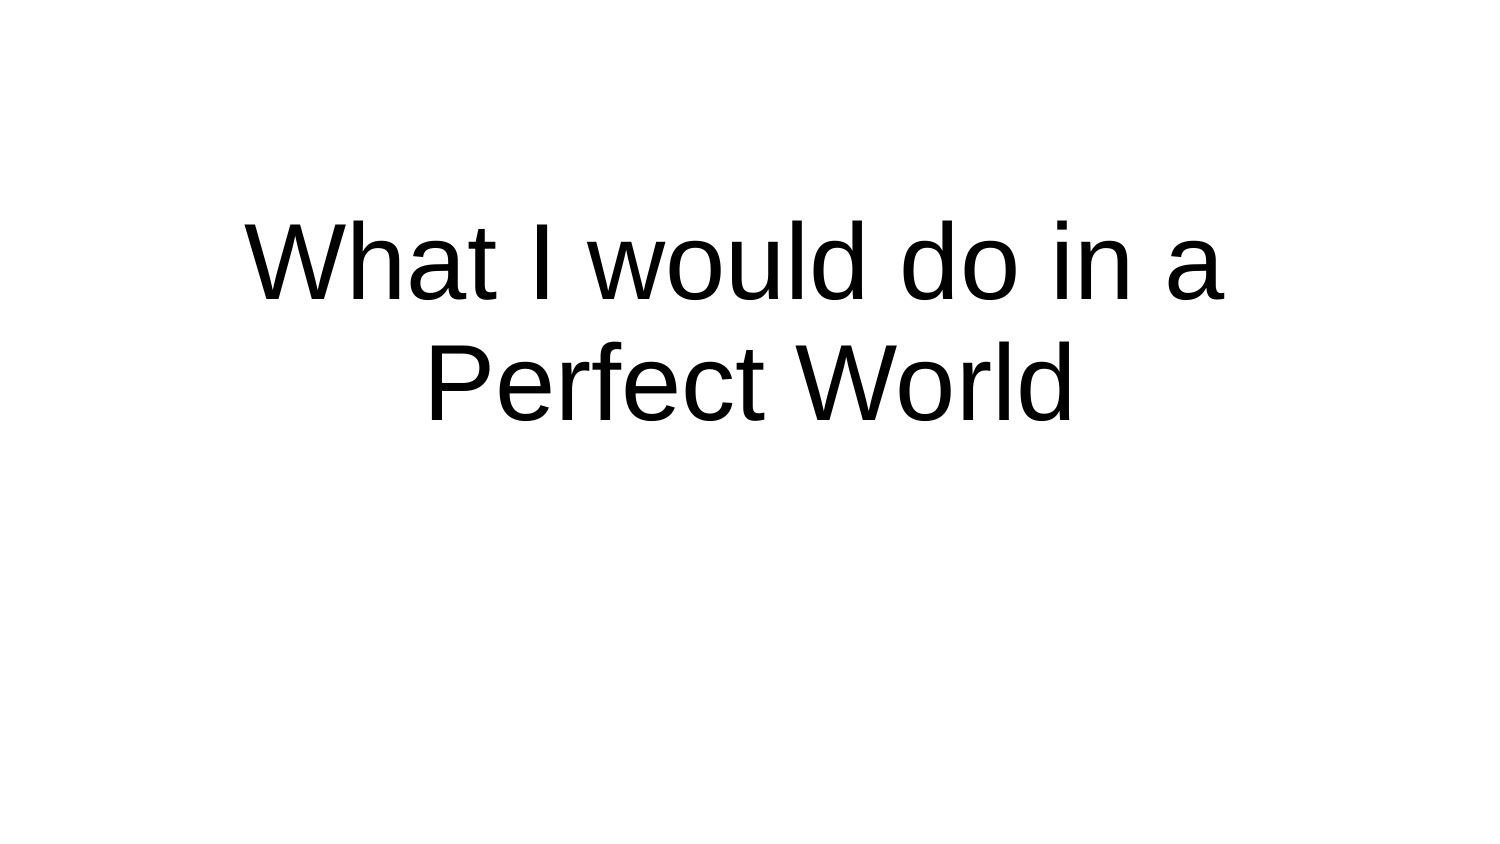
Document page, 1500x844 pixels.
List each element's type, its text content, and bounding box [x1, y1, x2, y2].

title What I would do in a Perfect World [51, 122, 1449, 459]
